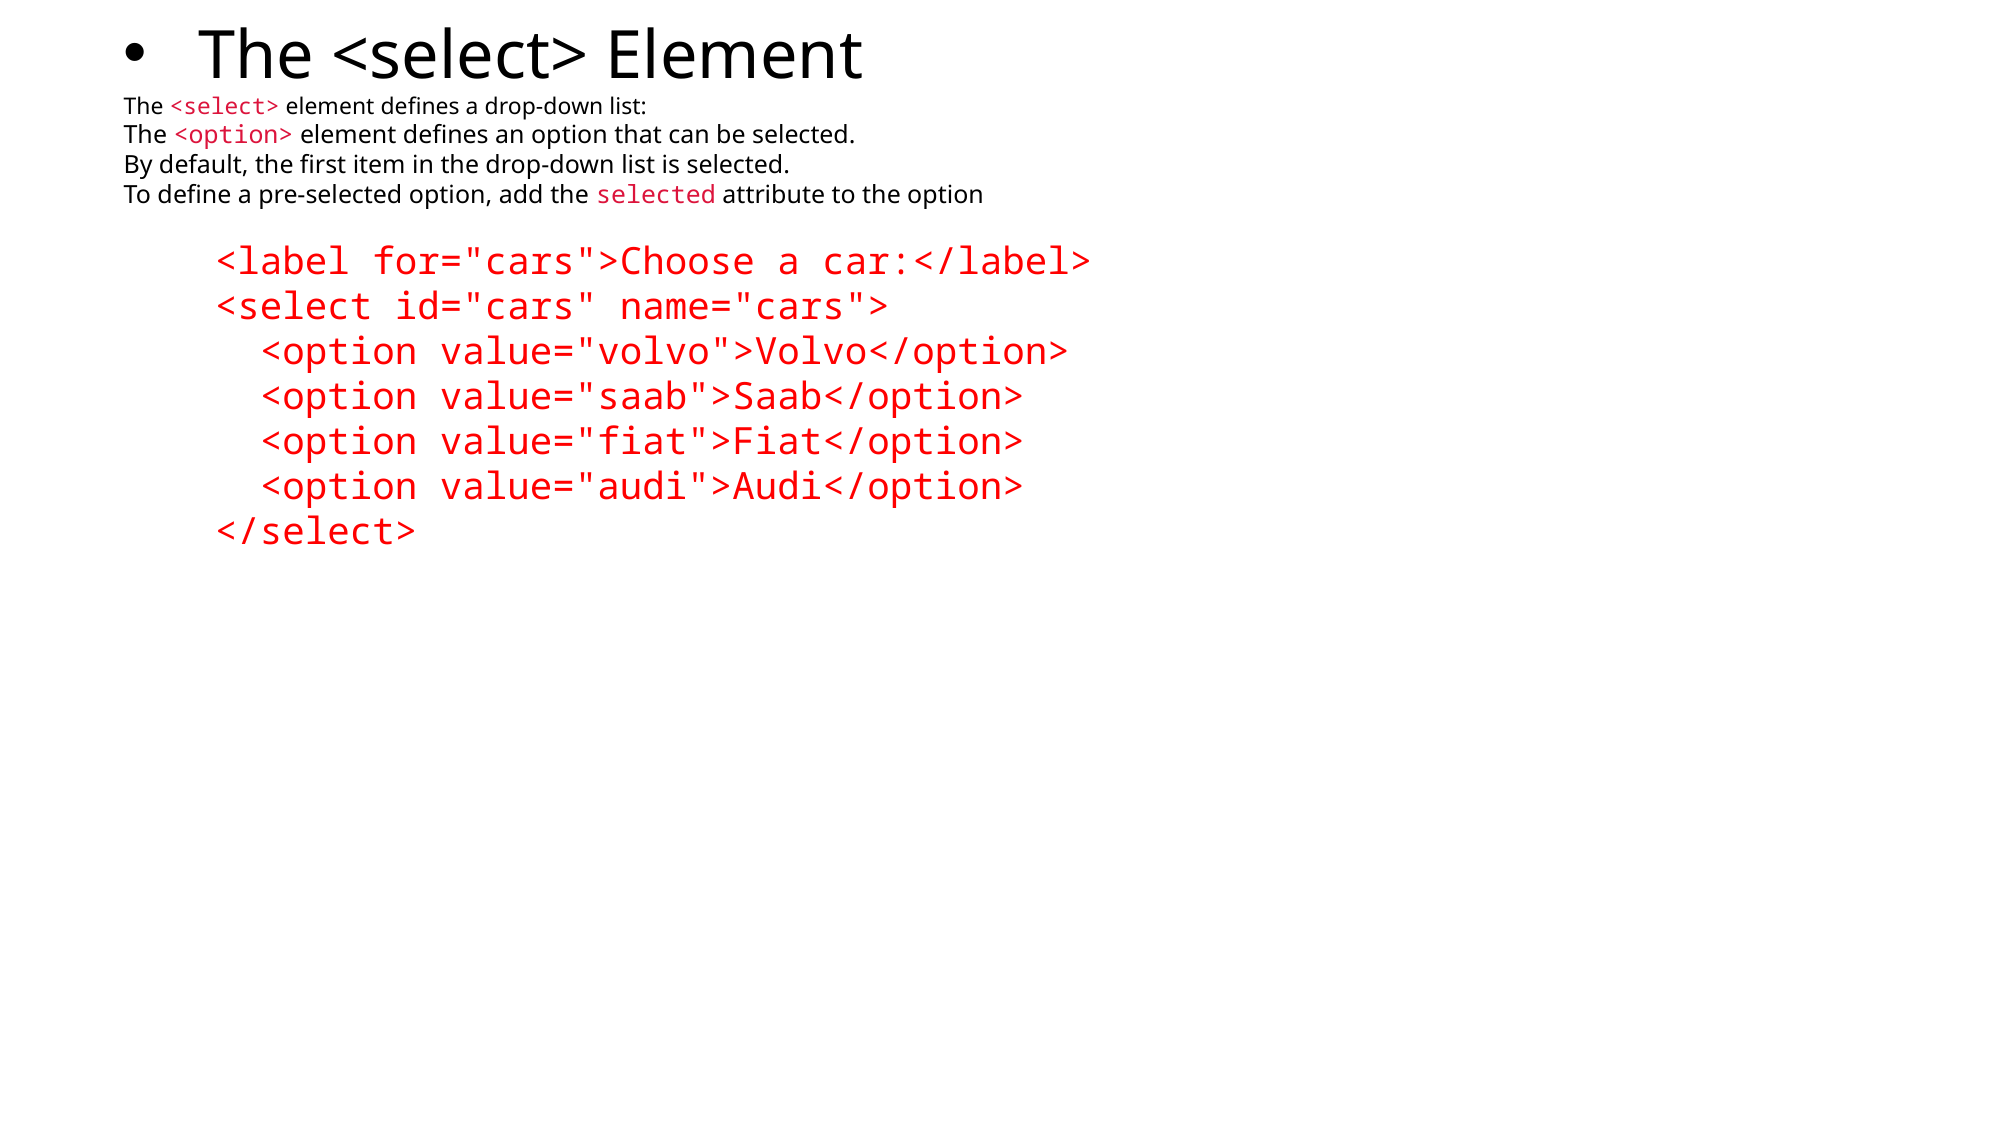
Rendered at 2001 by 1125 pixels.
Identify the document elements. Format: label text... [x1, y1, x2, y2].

text_box The <select> Element The <select> element defines a drop-down list: The <option> element defines an option that can be selected. By default, the first item in the drop-down list is selected. To define a pre-selected option, add the selected attribute to the option [123, 1, 1533, 220]
text_box <label for="cars">Choose a car:</label> <select id="cars" name="cars"> <option value="volvo">Volvo</option> <option value="saab">Saab</option> <option value="fiat">Fiat</option> <option value="audi">Audi</option> </select> [200, 229, 1200, 559]
